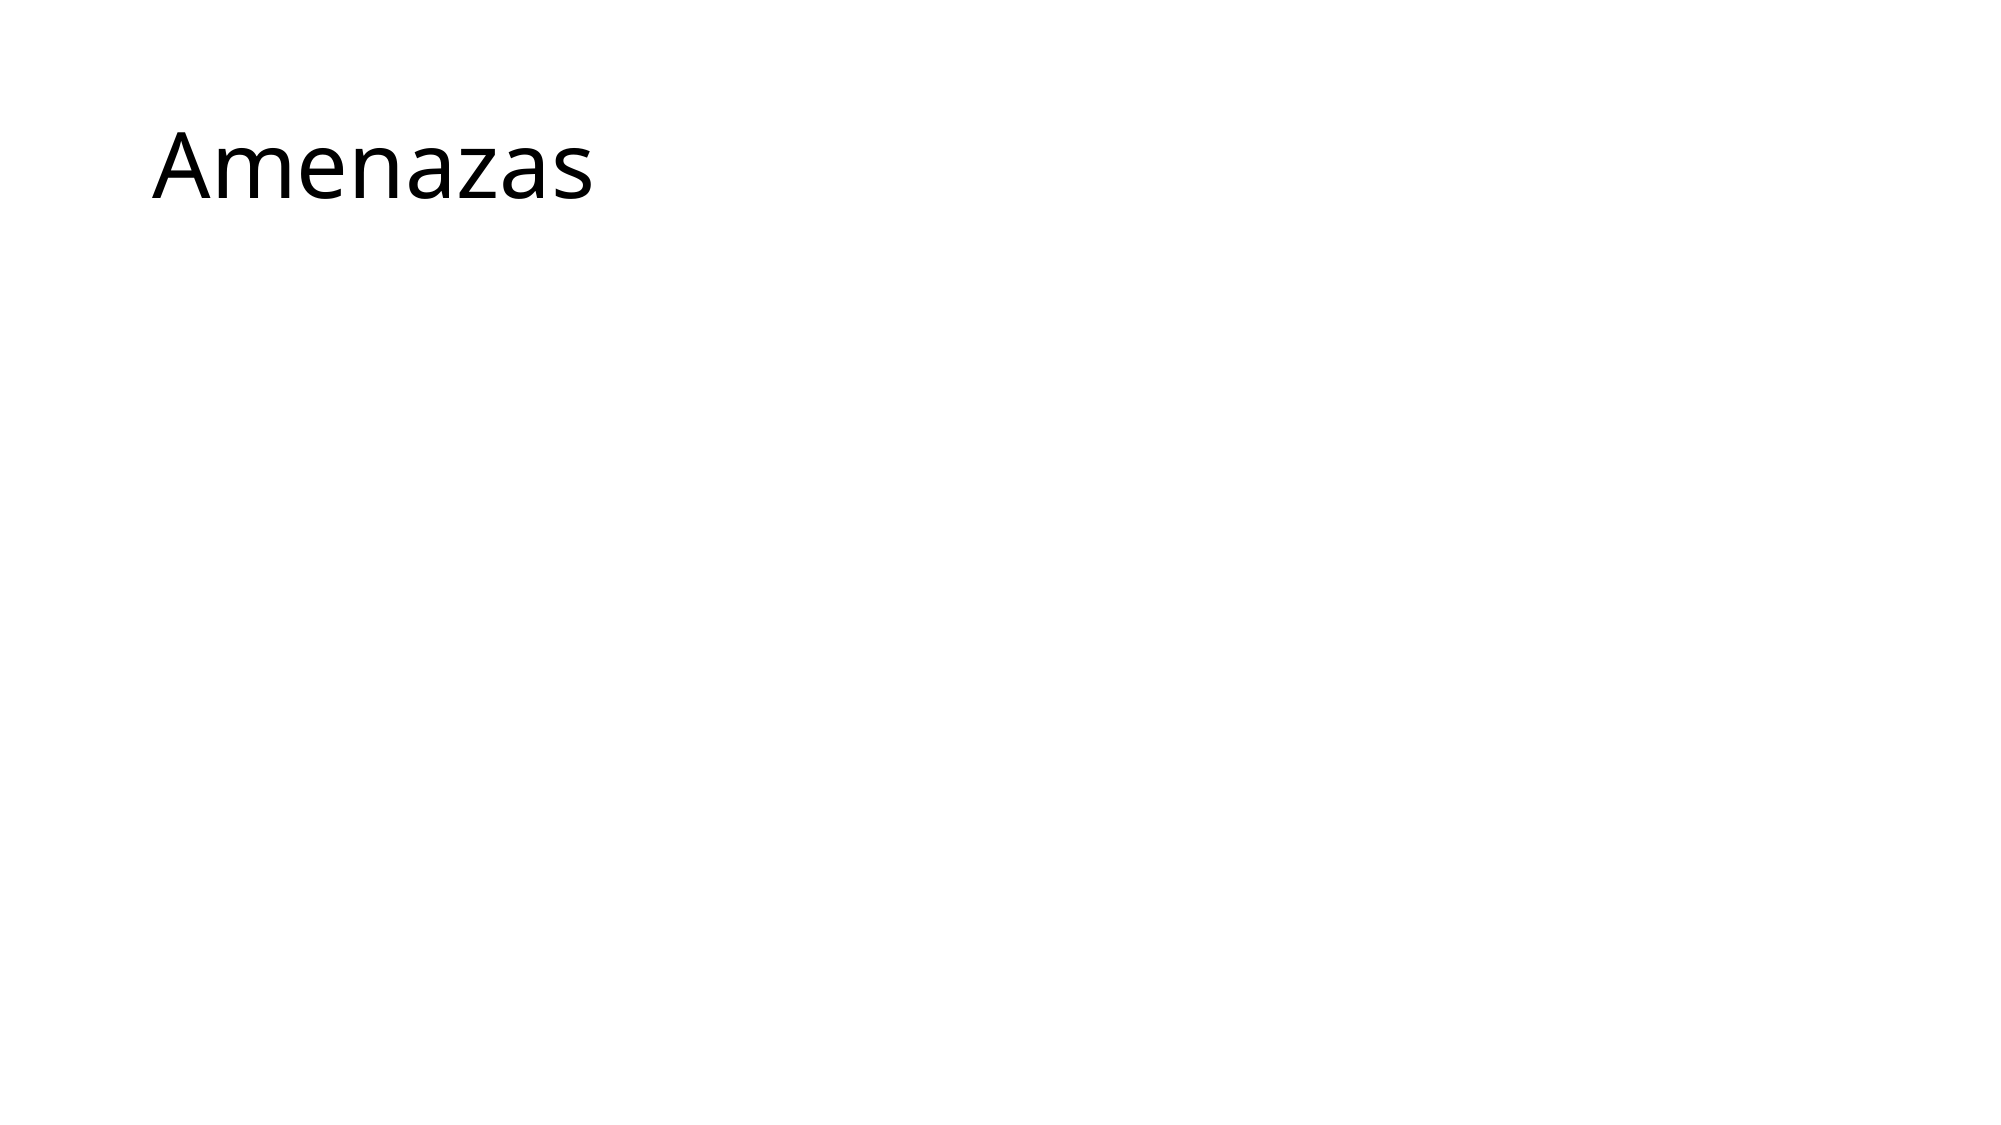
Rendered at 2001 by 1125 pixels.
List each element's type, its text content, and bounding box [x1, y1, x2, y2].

title Amenazas [137, 59, 1863, 278]
